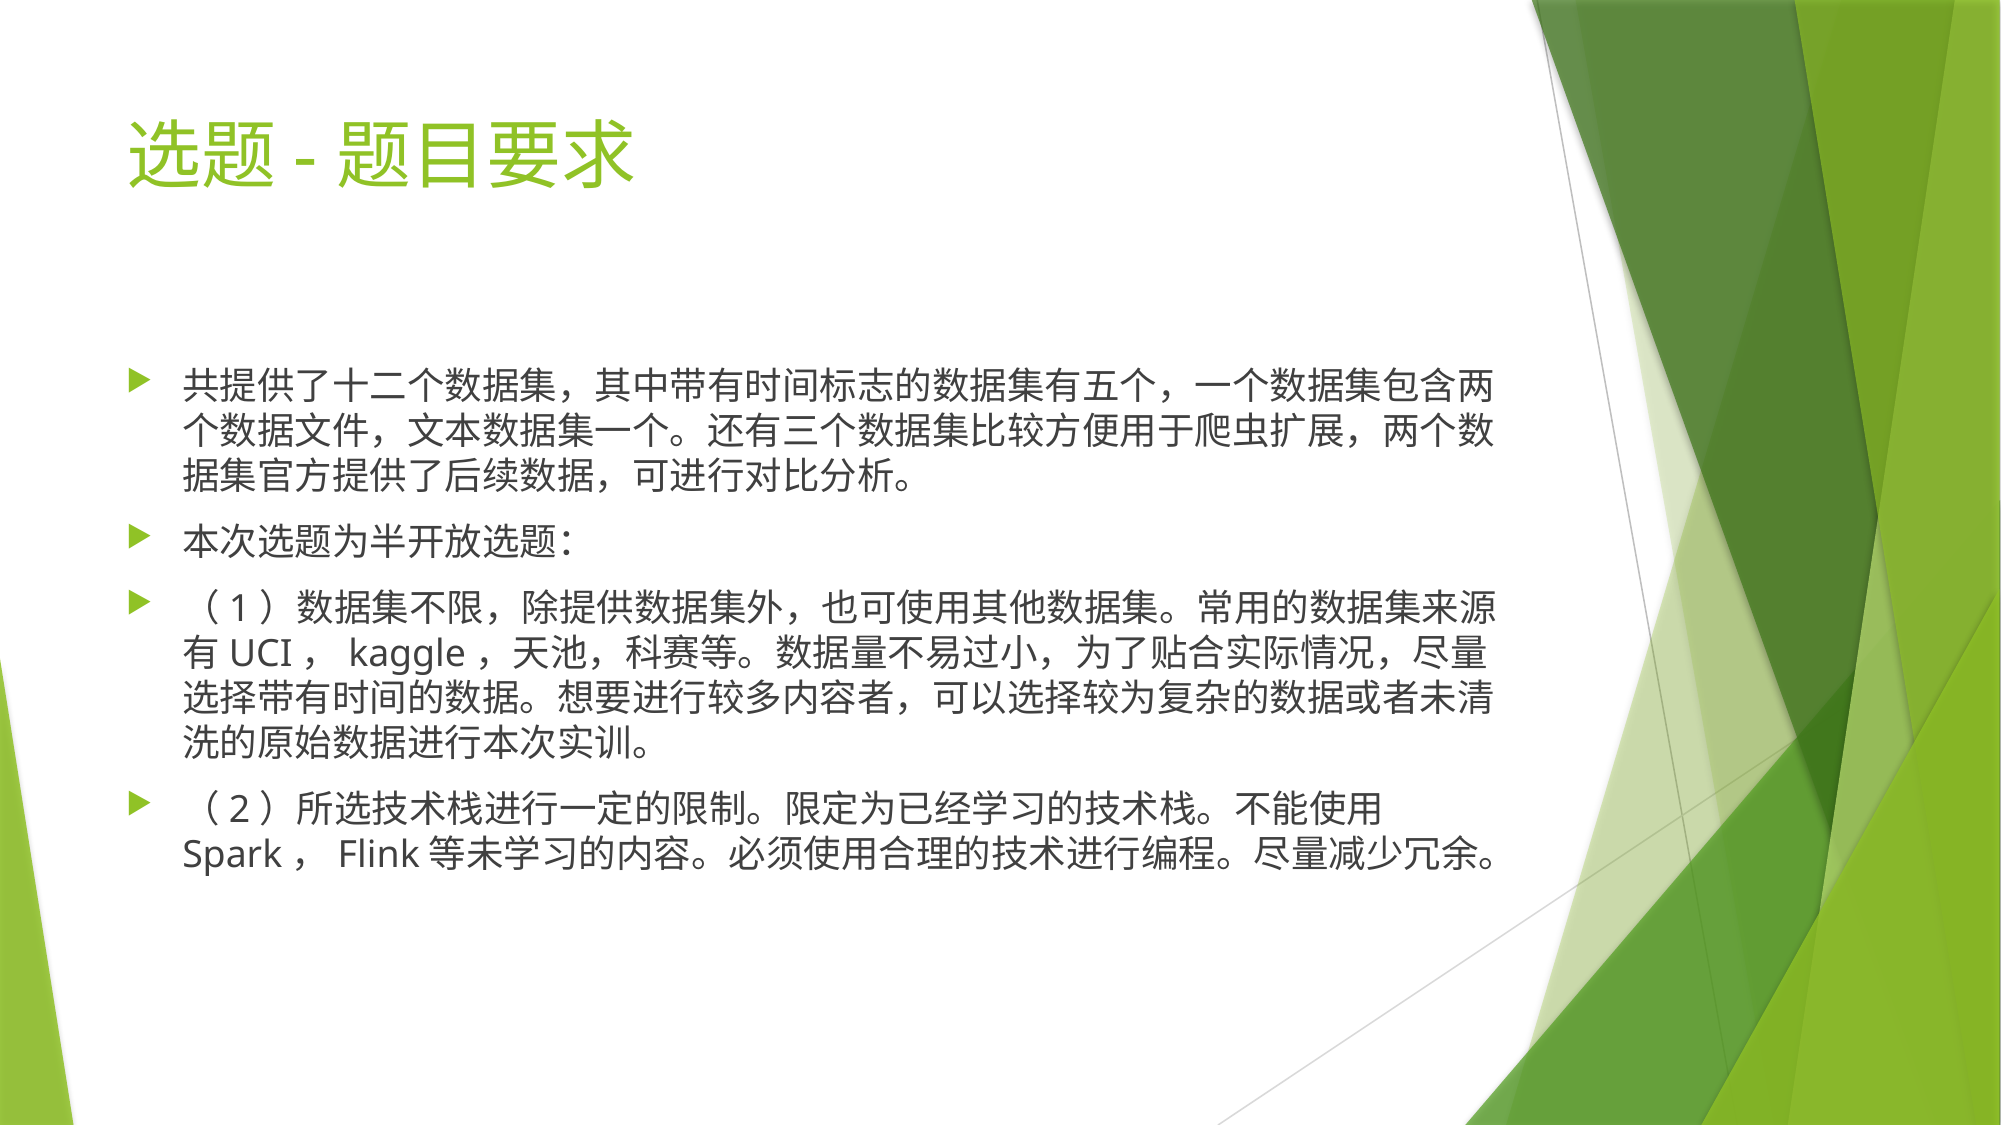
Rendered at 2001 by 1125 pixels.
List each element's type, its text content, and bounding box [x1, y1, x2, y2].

list 共提供了十二个数据集，其中带有时间标志的数据集有五个，一个数据集包含两个数据文件，文本数据集一个。还有三个数据集比较方便用于爬虫扩展，两个数据集官方提供了后续数据，可进行对比分析。 本次选题为半开放选题： （1）数据集不限，除提供数据集外，也可使用其他数据集。常用的数据集来源有UCI，kaggle，天池，科赛等。数据量不易过小，为了贴合实际情况，尽量选择带有时间的数据。想要进行较多内容者，可以选择较为复杂的数据或者未清洗的原始数据进行本次实训。 （2）所选技术栈进行一定的限制。限定为已经学习的技术栈。不能使用Spark，Flink等未学习的内容。必须使用合理的技术进行编程。尽量减少冗余。 [111, 354, 1522, 992]
title 选题-题目要求 [111, 99, 1522, 317]
